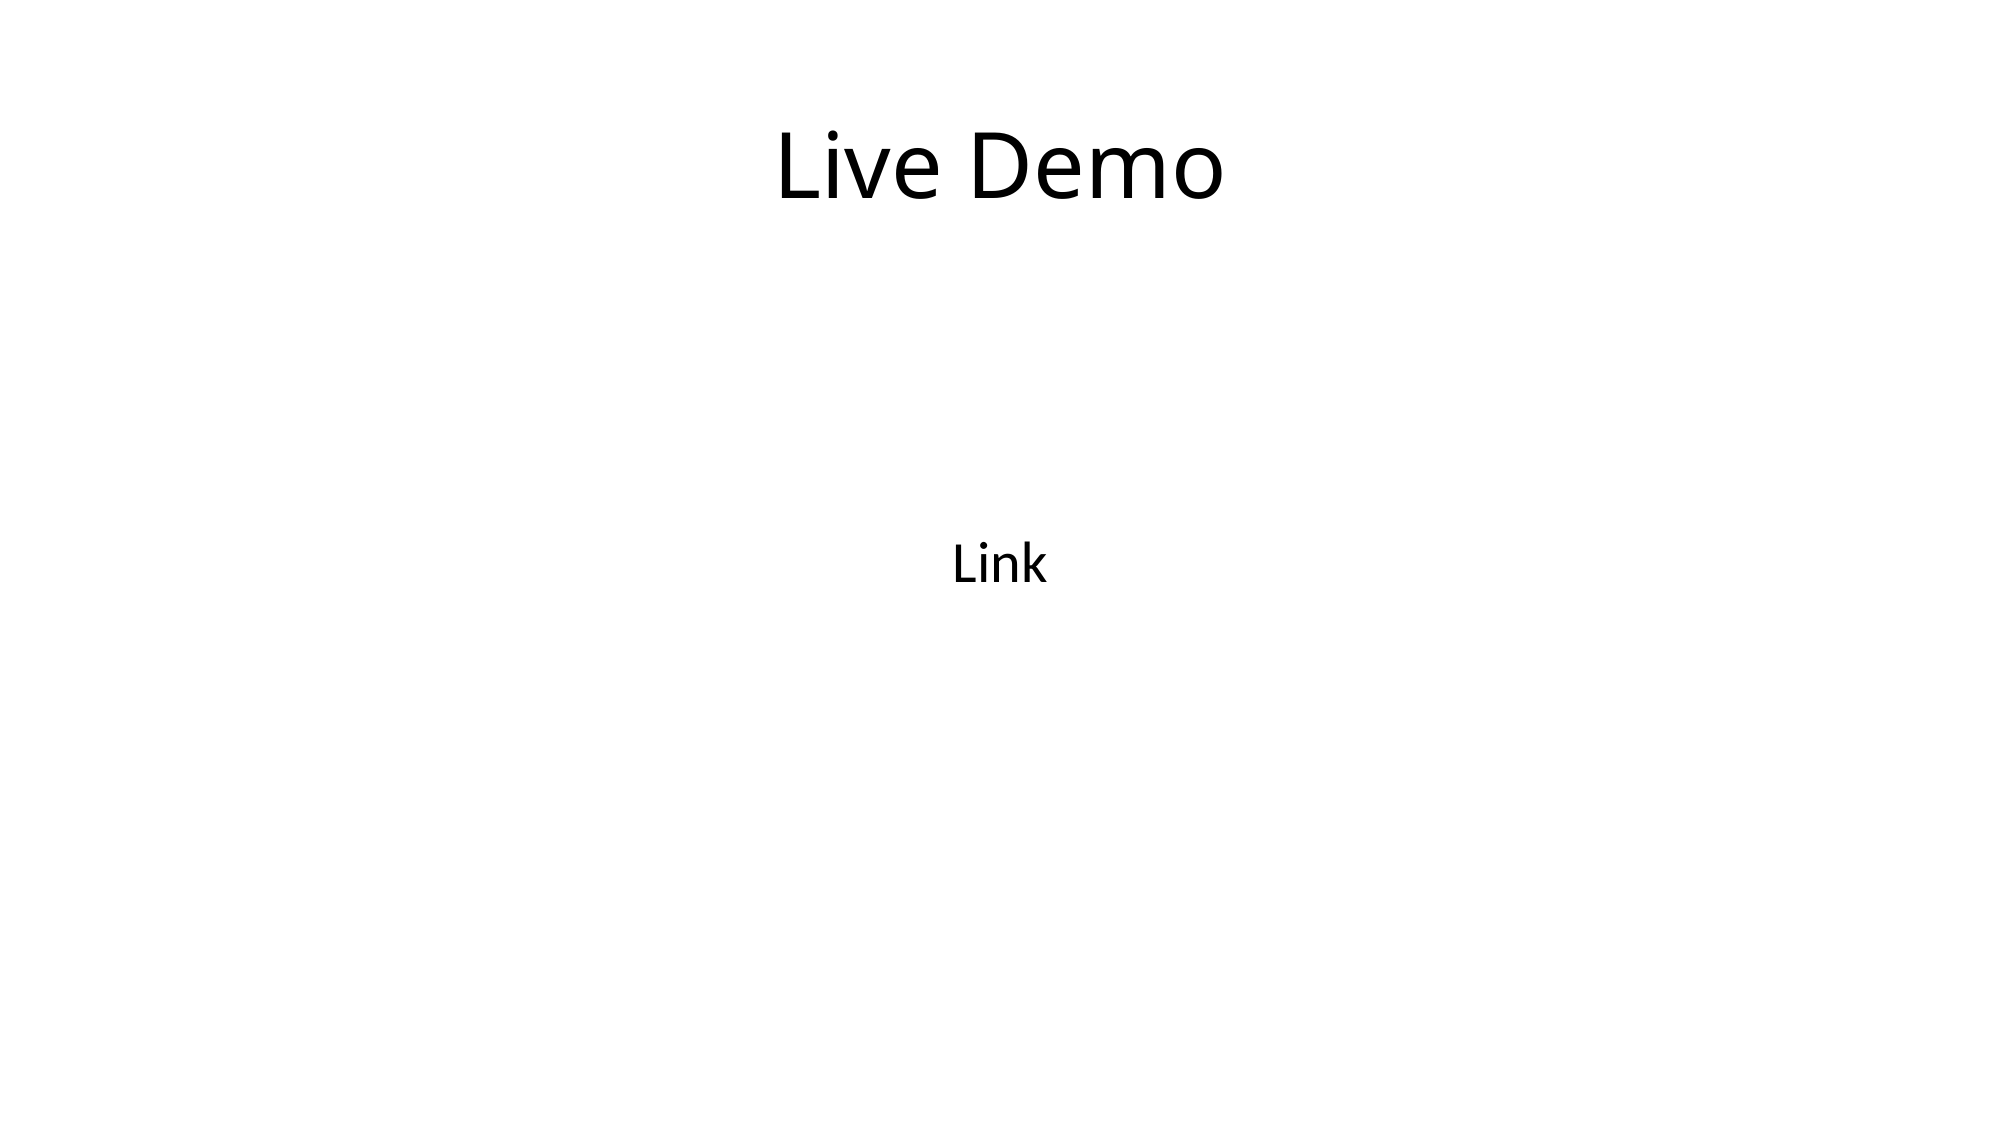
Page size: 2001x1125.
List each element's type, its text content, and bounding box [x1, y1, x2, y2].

title Live Demo [137, 59, 1863, 278]
list Link [251, 525, 1749, 670]
